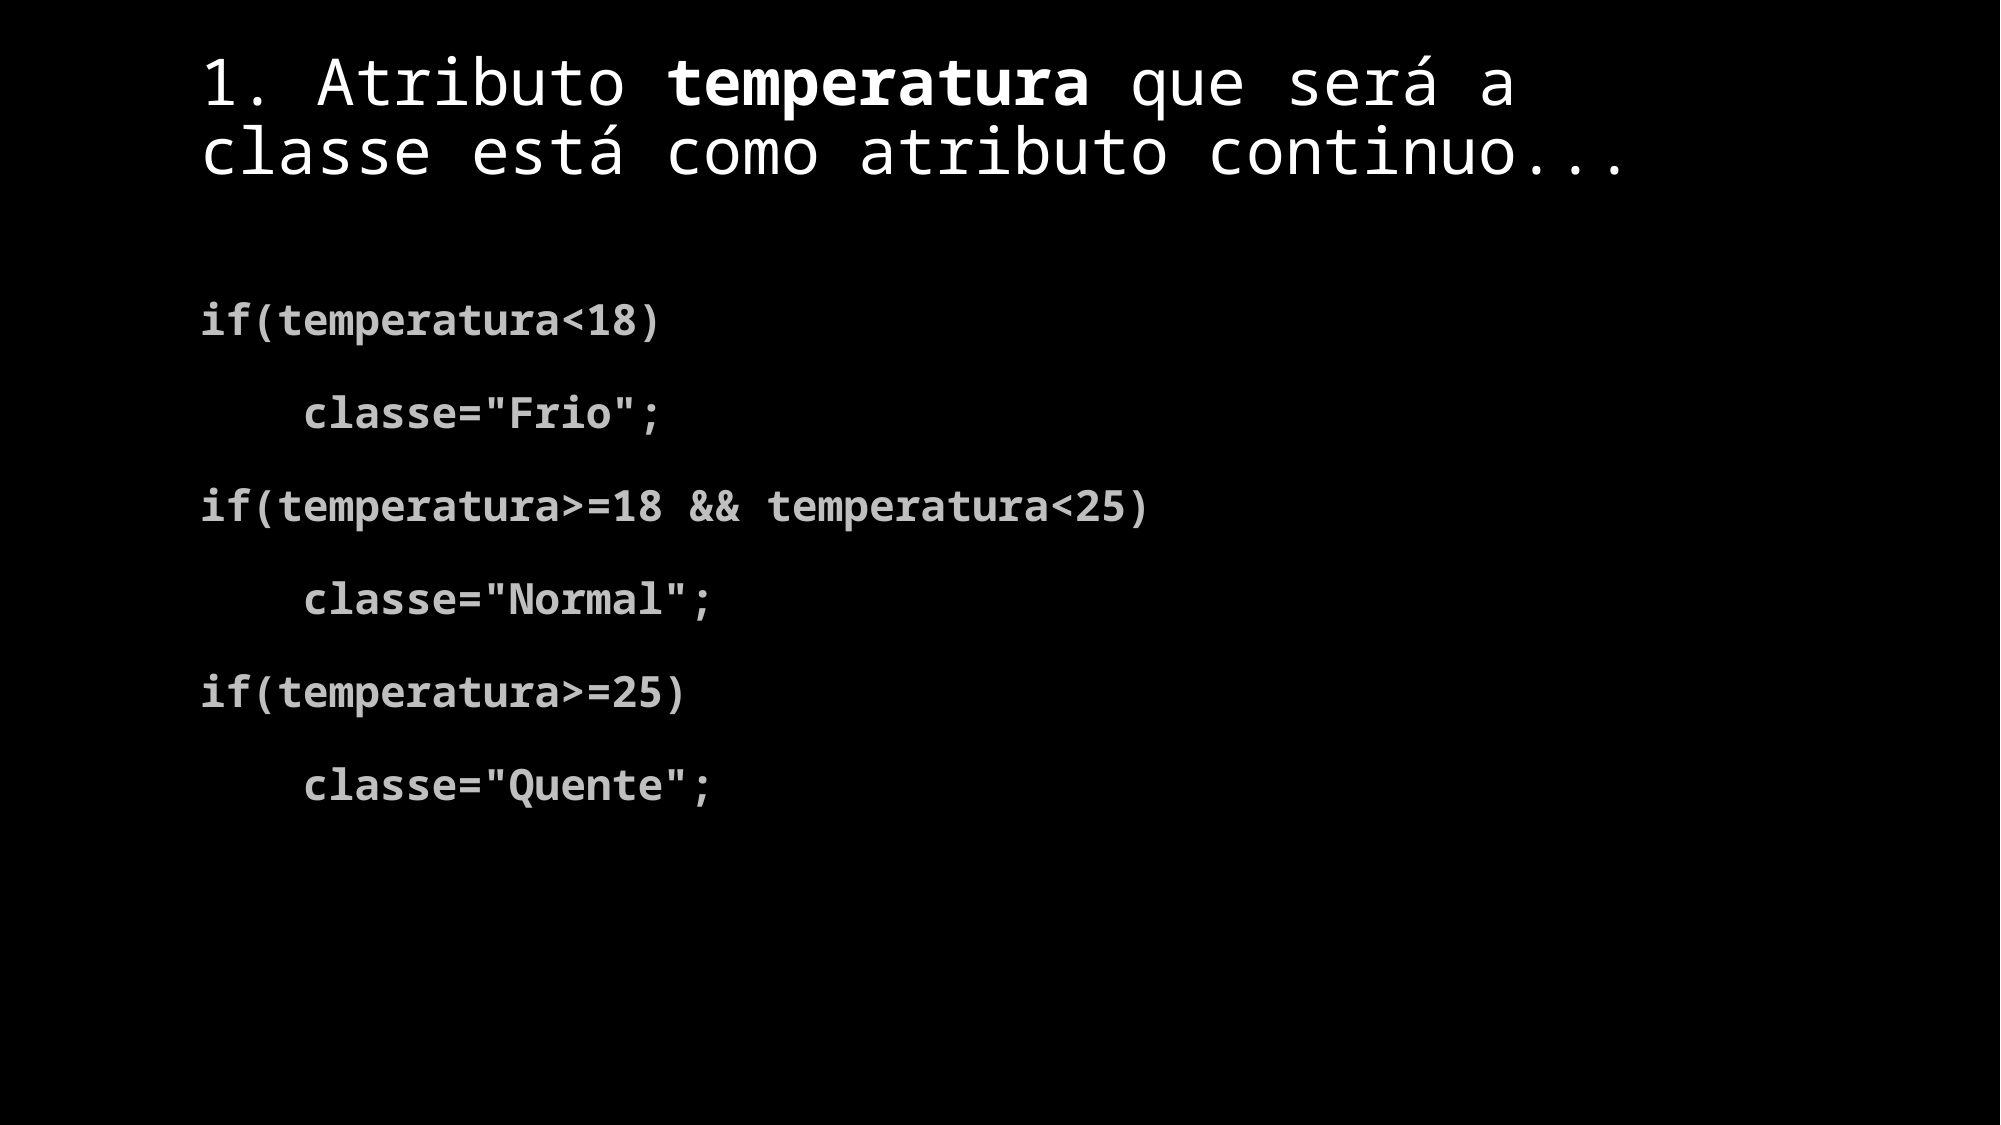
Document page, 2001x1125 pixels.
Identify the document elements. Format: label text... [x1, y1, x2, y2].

list if(temperatura<18) classe="Frio"; if(temperatura>=18 && temperatura<25) classe="Normal"; if(temperatura>=25) classe="Quente"; [184, 290, 1945, 823]
title 1. Atributo temperatura que será a classe está como atributo continuo... [184, 30, 1685, 197]
